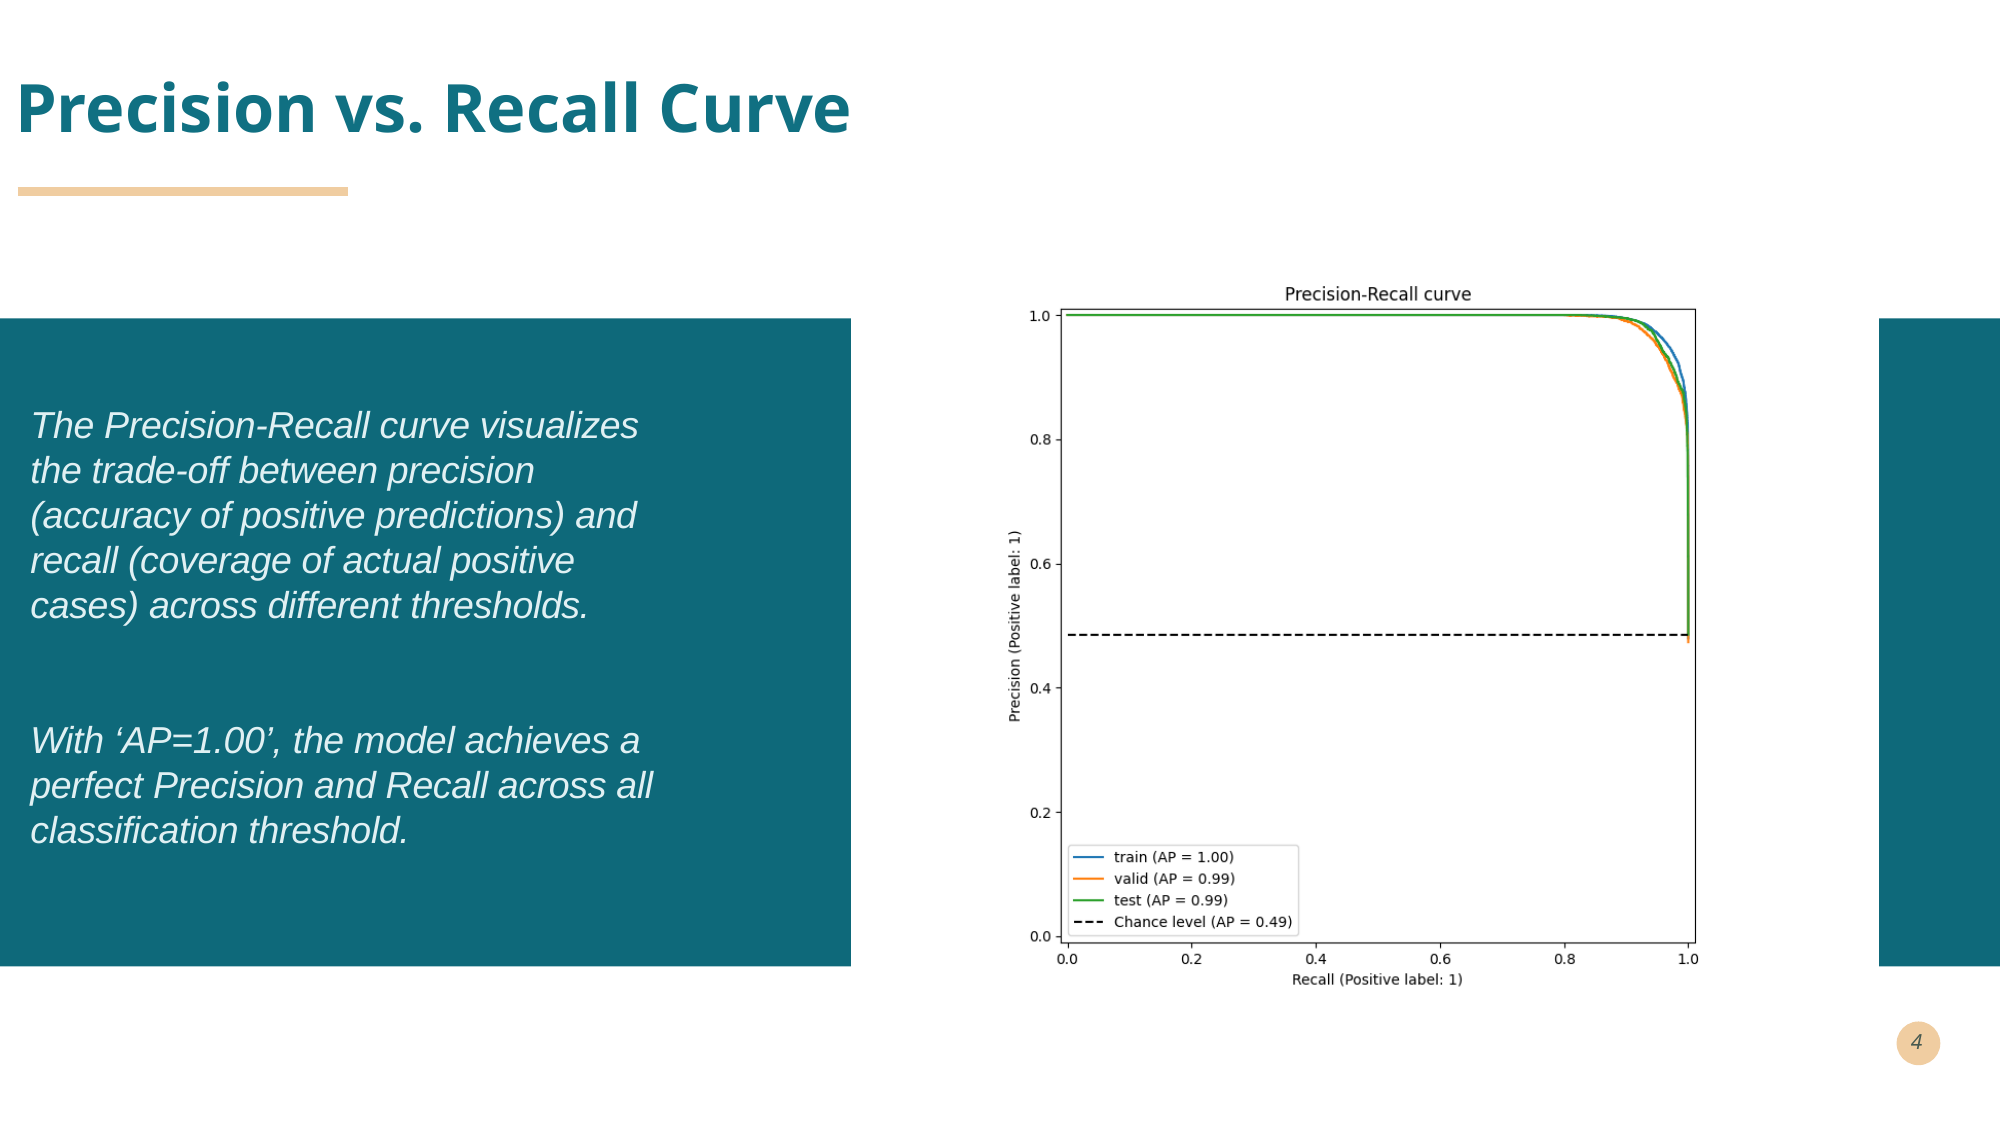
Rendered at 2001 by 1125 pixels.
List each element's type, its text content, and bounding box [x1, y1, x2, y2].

text_box The Precision-Recall curve visualizes the trade-off between precision (accuracy of positive predictions) and recall (coverage of actual positive cases) across different thresholds. With ‘AP=1.00’, the model achieves a perfect Precision and Recall across all classification threshold. [15, 393, 682, 1039]
title Precision vs. Recall Curve [0, 1, 1661, 220]
text_box [1879, 317, 2000, 968]
text_box [0, 317, 851, 968]
picture [851, 210, 1879, 1034]
slide_number 4 [1878, 1012, 1938, 1073]
